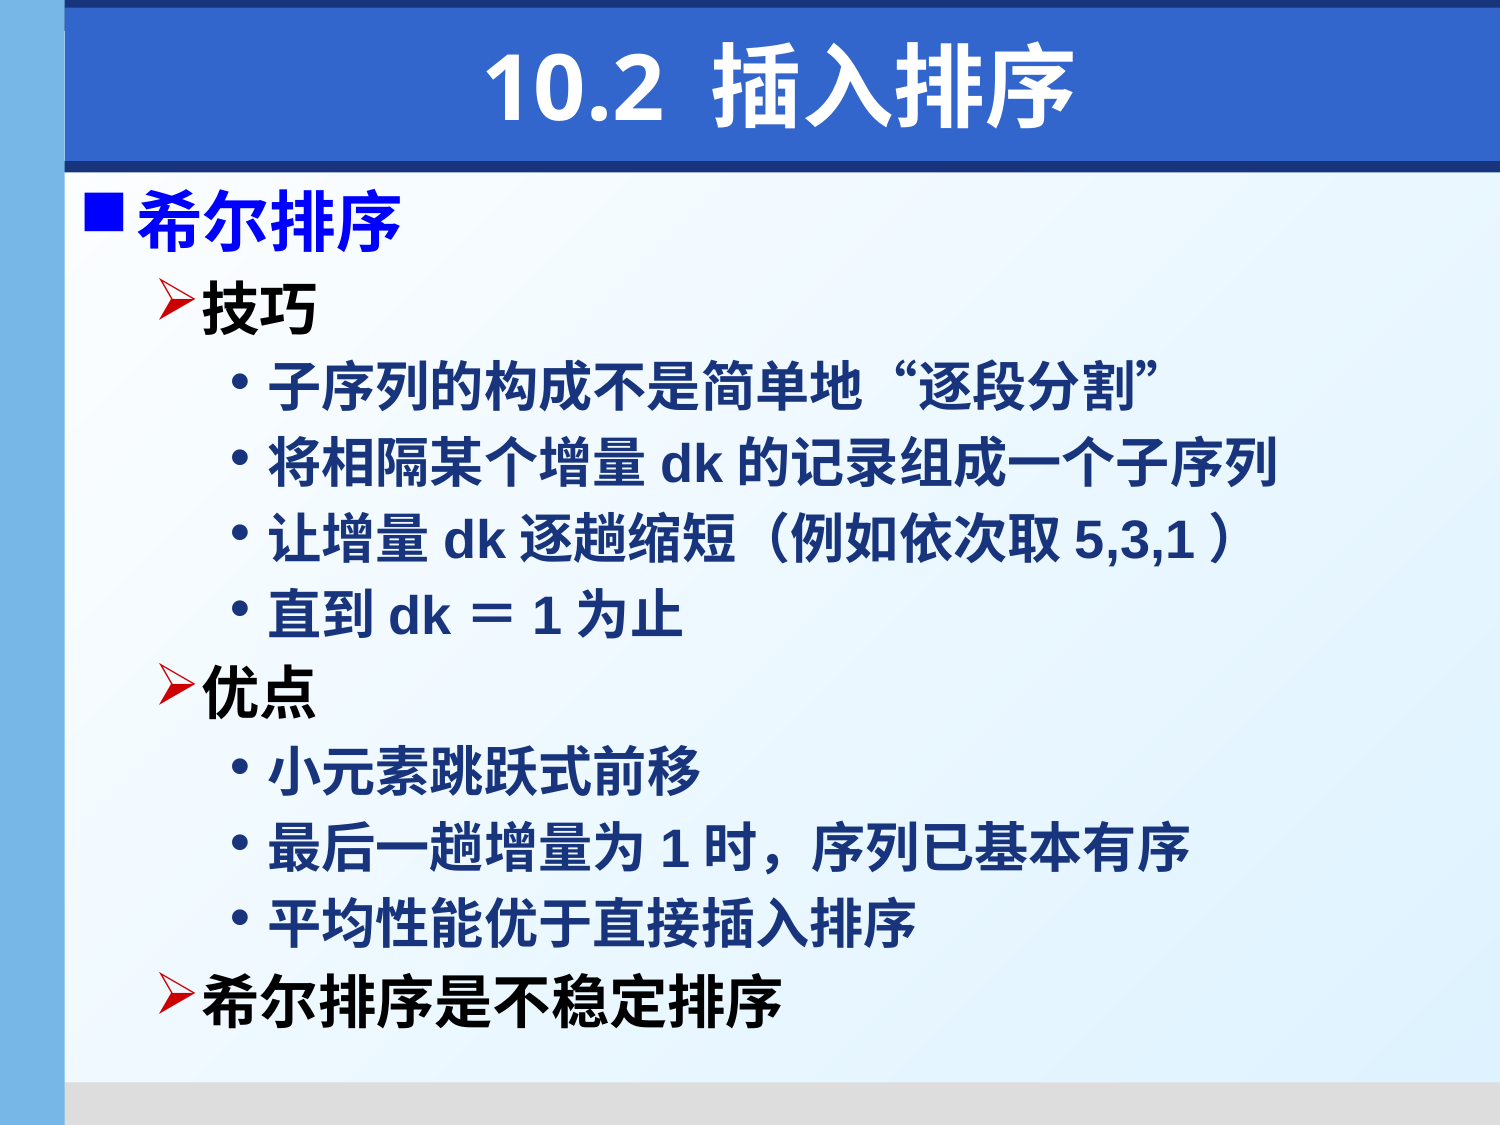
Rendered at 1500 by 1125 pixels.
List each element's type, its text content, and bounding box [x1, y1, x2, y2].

title 10.2 插入排序 [88, 19, 1471, 149]
list 希尔排序 技巧 子序列的构成不是简单地“逐段分割” 将相隔某个增量dk的记录组成一个子序列 让增量dk逐趟缩短（例如依次取5,3,1） 直到dk＝1为止 优点 小元素跳跃式前移 最后一趟增量为1时，序列已基本有序 平均性能优于直接插入排序 希尔排序是不稳定排序 [64, 172, 1471, 1059]
